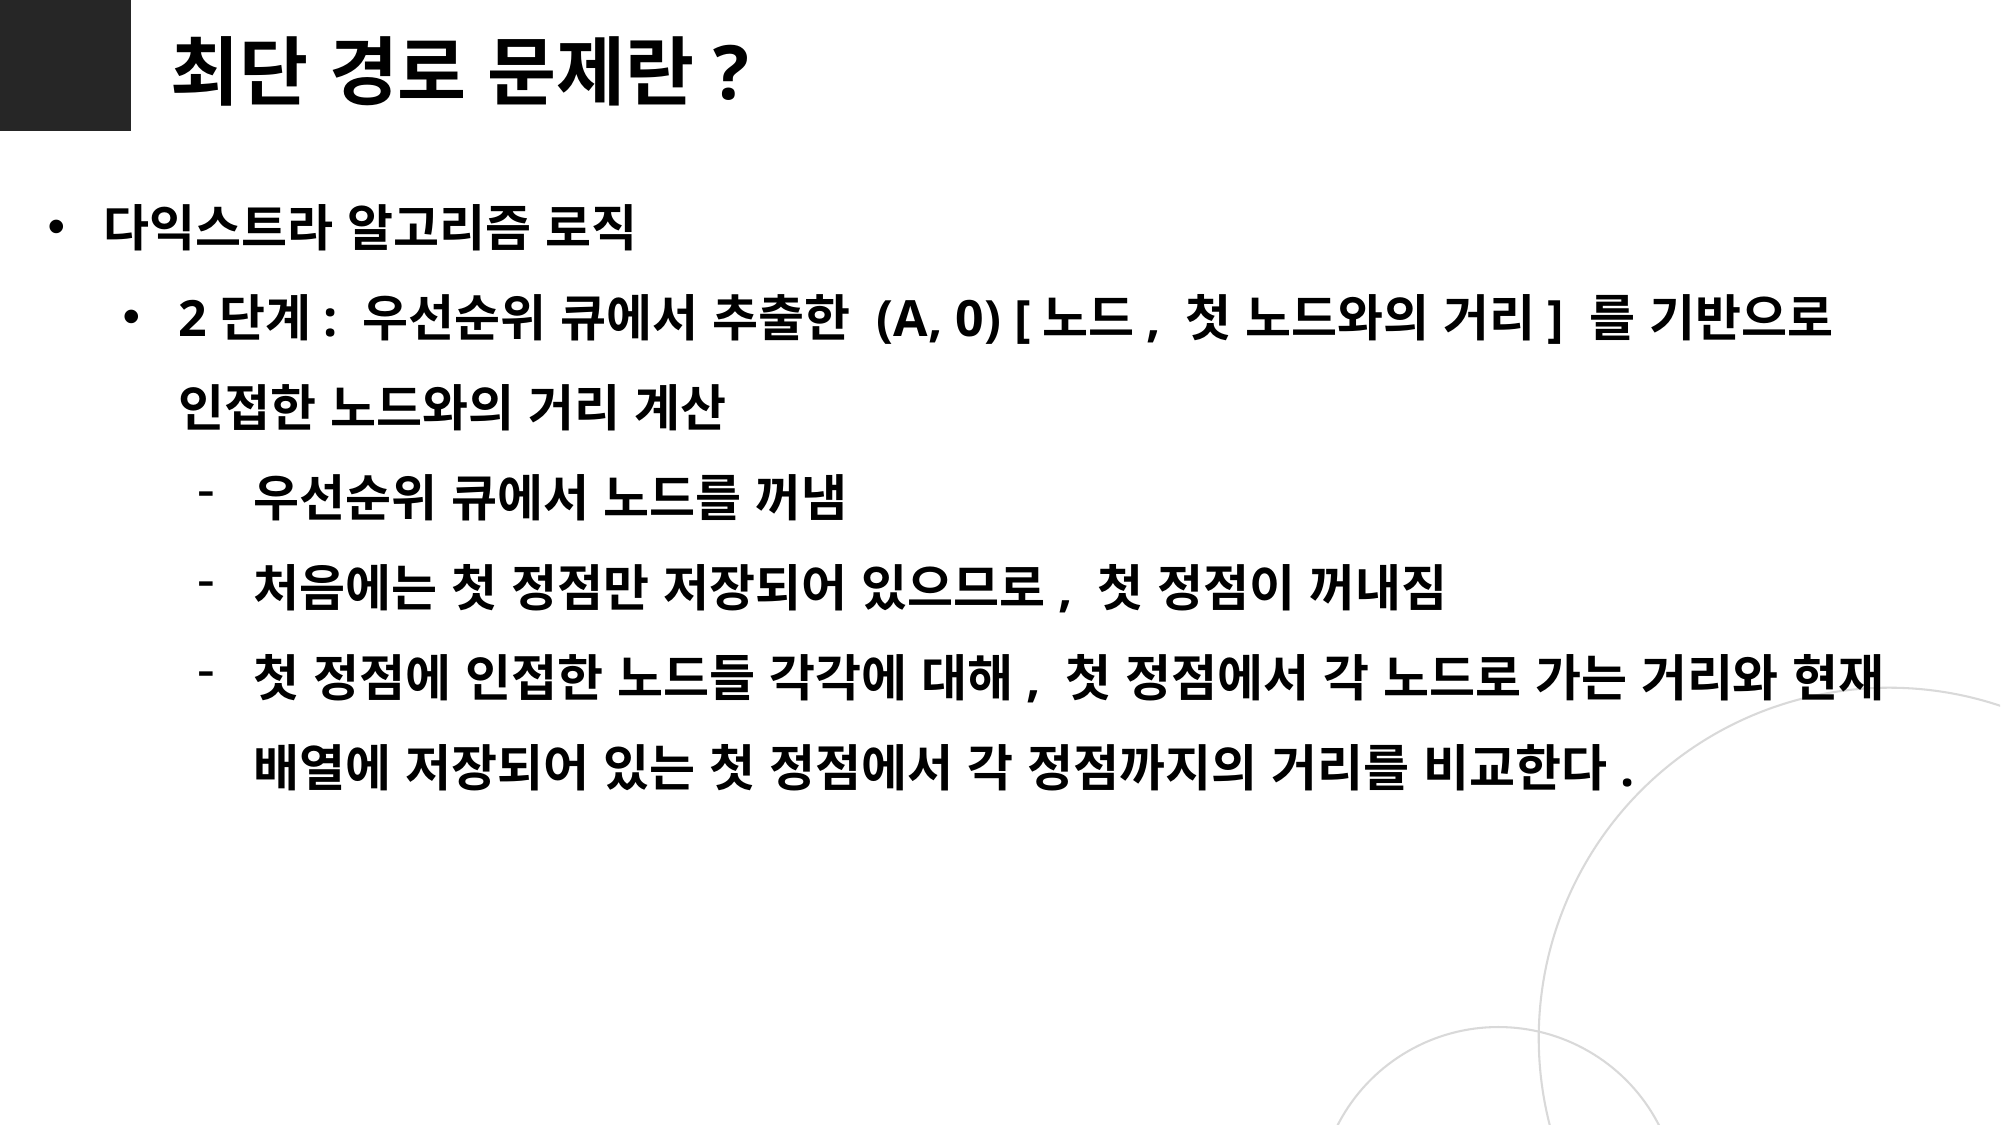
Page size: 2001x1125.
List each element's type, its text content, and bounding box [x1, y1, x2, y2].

text_box 다익스트라 알고리즘 로직 2단계: 우선순위 큐에서 추출한 (A, 0) [노드, 첫 노드와의 거리] 를 기반으로 인접한 노드와의 거리 계산 우선순위 큐에서 노드를 꺼냄 처음에는 첫 정점만 저장되어 있으므로, 첫 정점이 꺼내짐 첫 정점에 인접한 노드들 각각에 대해, 첫 정점에서 각 노드로 가는 거리와 현재 배열에 저장되어 있는 첫 정점에서 각 정점까지의 거리를 비교한다. [33, 158, 1940, 804]
text_box [0, 0, 132, 132]
text_box 최단 경로 문제란? [155, 17, 1239, 123]
